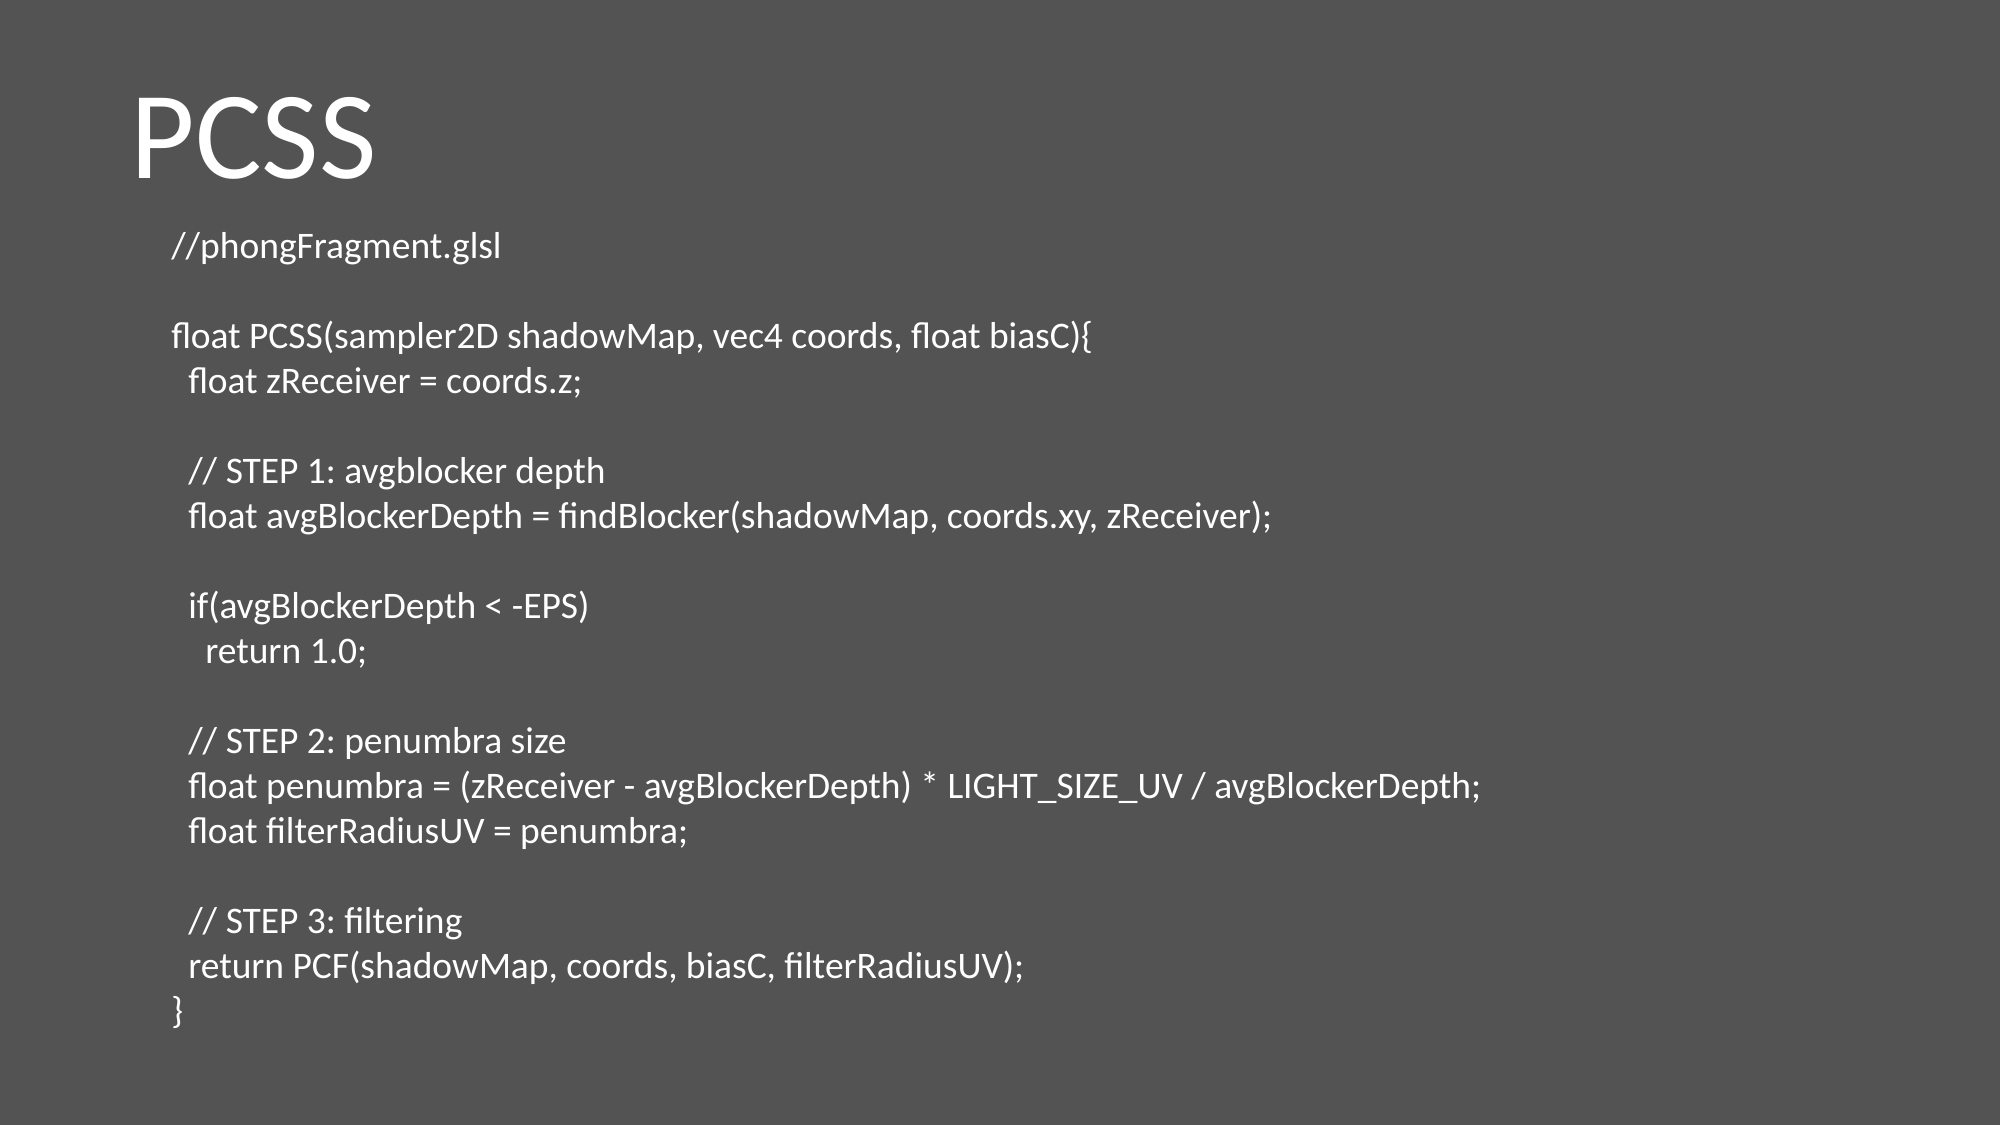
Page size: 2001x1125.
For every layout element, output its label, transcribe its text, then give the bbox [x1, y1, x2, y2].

title PCSS [115, 39, 1459, 213]
text_box //phongFragment.glsl float PCSS(sampler2D shadowMap, vec4 coords, float biasC){ float zReceiver = coords.z; // STEP 1: avgblocker depth float avgBlockerDepth = findBlocker(shadowMap, coords.xy, zReceiver); if(avgBlockerDepth < -EPS) return 1.0; // STEP 2: penumbra size float penumbra = (zReceiver - avgBlockerDepth) * LIGHT_SIZE_UV / avgBlockerDepth; float filterRadiusUV = penumbra; // STEP 3: filtering return PCF(shadowMap, coords, biasC, filterRadiusUV); } [109, 213, 1746, 1108]
